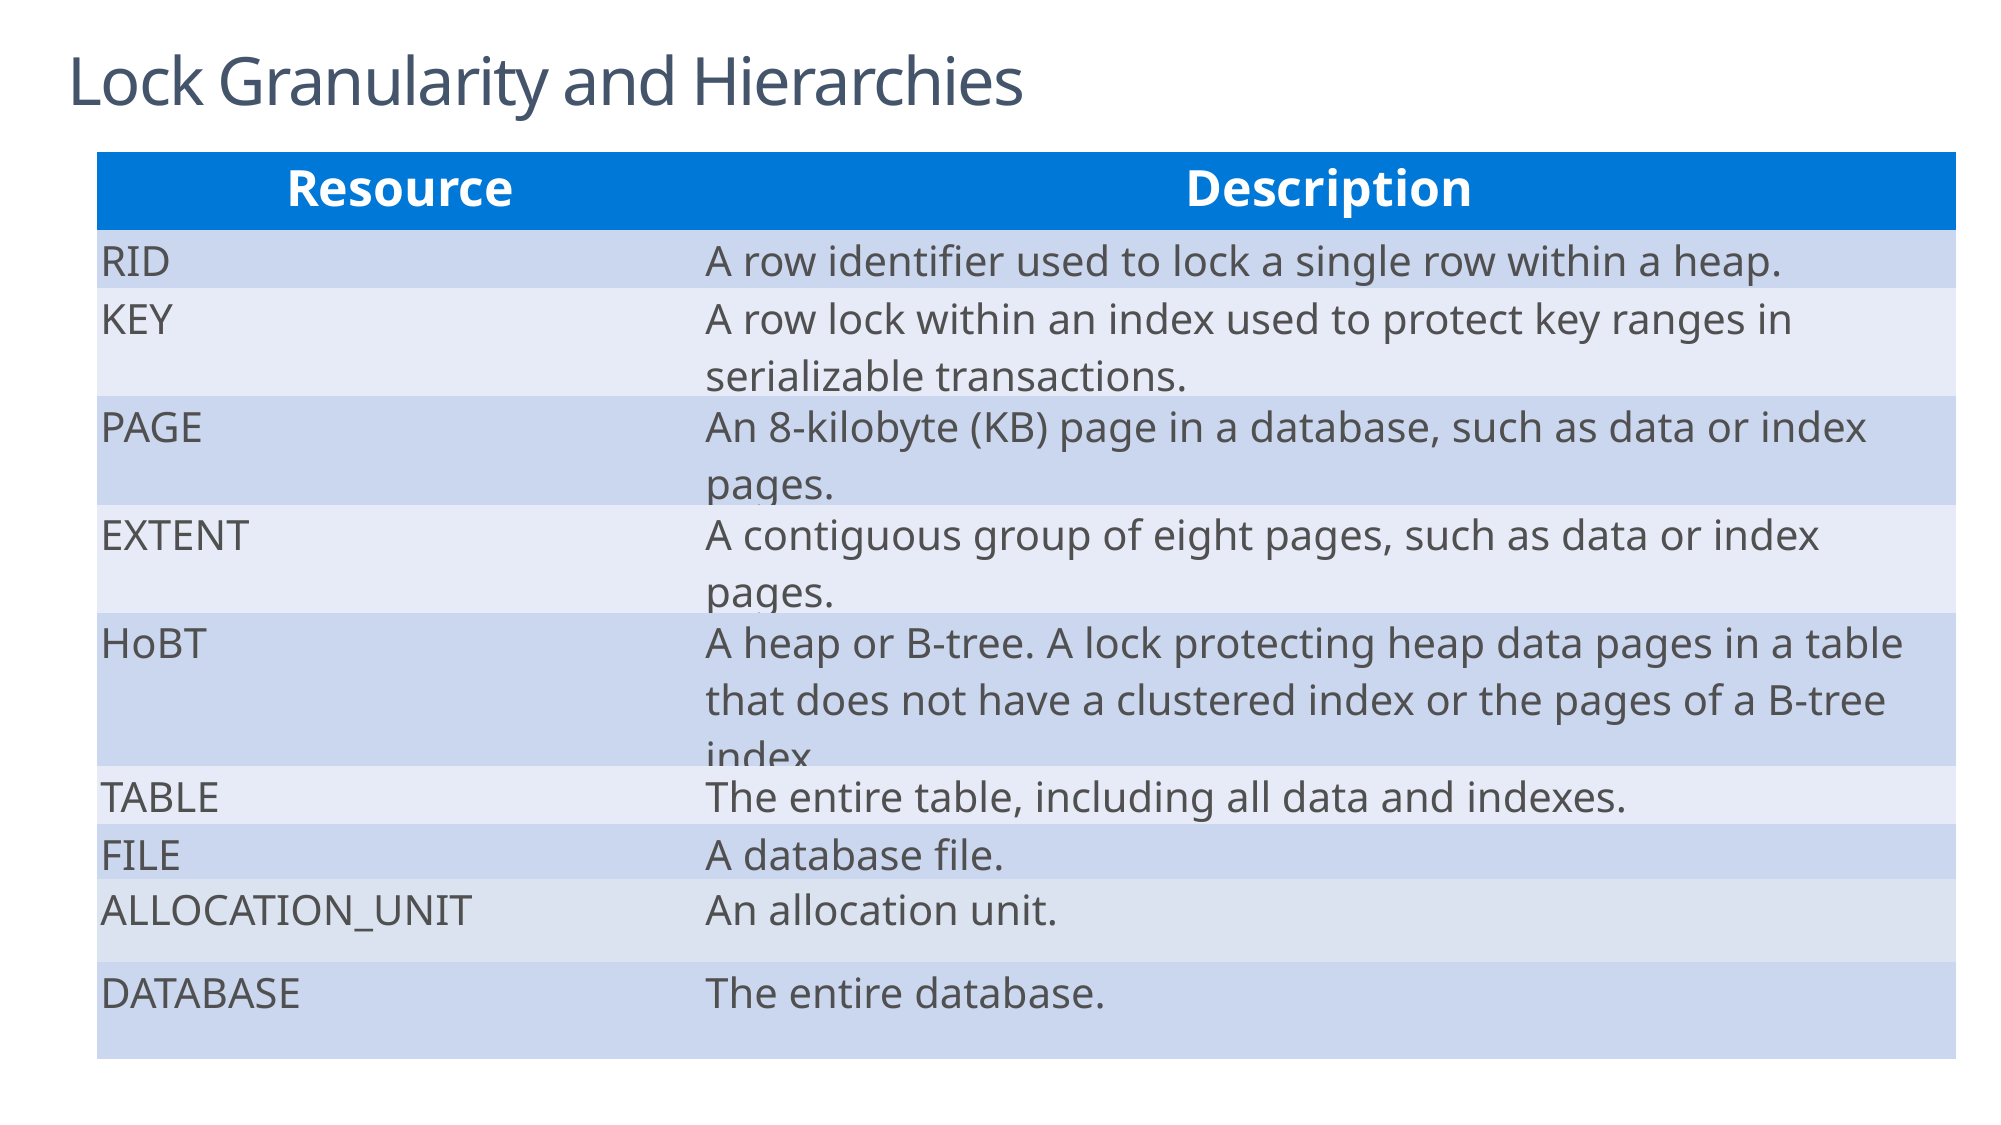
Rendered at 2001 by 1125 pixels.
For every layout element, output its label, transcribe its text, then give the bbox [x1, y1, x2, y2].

table_cell DATABASE [97, 962, 702, 1059]
table_cell TABLE [97, 766, 702, 824]
table_cell The entire database. [702, 962, 1956, 1059]
table_cell A row identifier used to lock a single row within a heap. [702, 230, 1956, 288]
table_cell ALLOCATION_UNIT [97, 879, 702, 962]
table_cell RID [97, 230, 702, 288]
table_cell A database file. [702, 824, 1956, 879]
table_cell A heap or B-tree. A lock protecting heap data pages in a table that does not have a clustered index or the pages of a B-tree index. [702, 613, 1956, 766]
table_cell A row lock within an index used to protect key ranges in serializable transactions. [702, 288, 1956, 396]
table_cell The entire table, including all data and indexes. [702, 766, 1956, 824]
table_cell FILE [97, 824, 702, 879]
table_cell PAGE [97, 396, 702, 505]
table_cell KEY [97, 288, 702, 396]
table_header Description [702, 181, 1956, 230]
table_cell HoBT [97, 613, 702, 766]
table_cell An allocation unit. [702, 879, 1956, 962]
table_cell EXTENT [97, 505, 702, 613]
table_header Resource [97, 181, 702, 230]
table_cell An 8-kilobyte (KB) page in a database, such as data or index pages. [702, 396, 1956, 505]
table_cell A contiguous group of eight pages, such as data or index pages. [702, 505, 1956, 613]
title Lock Granularity and Hierarchies [43, 33, 1956, 181]
